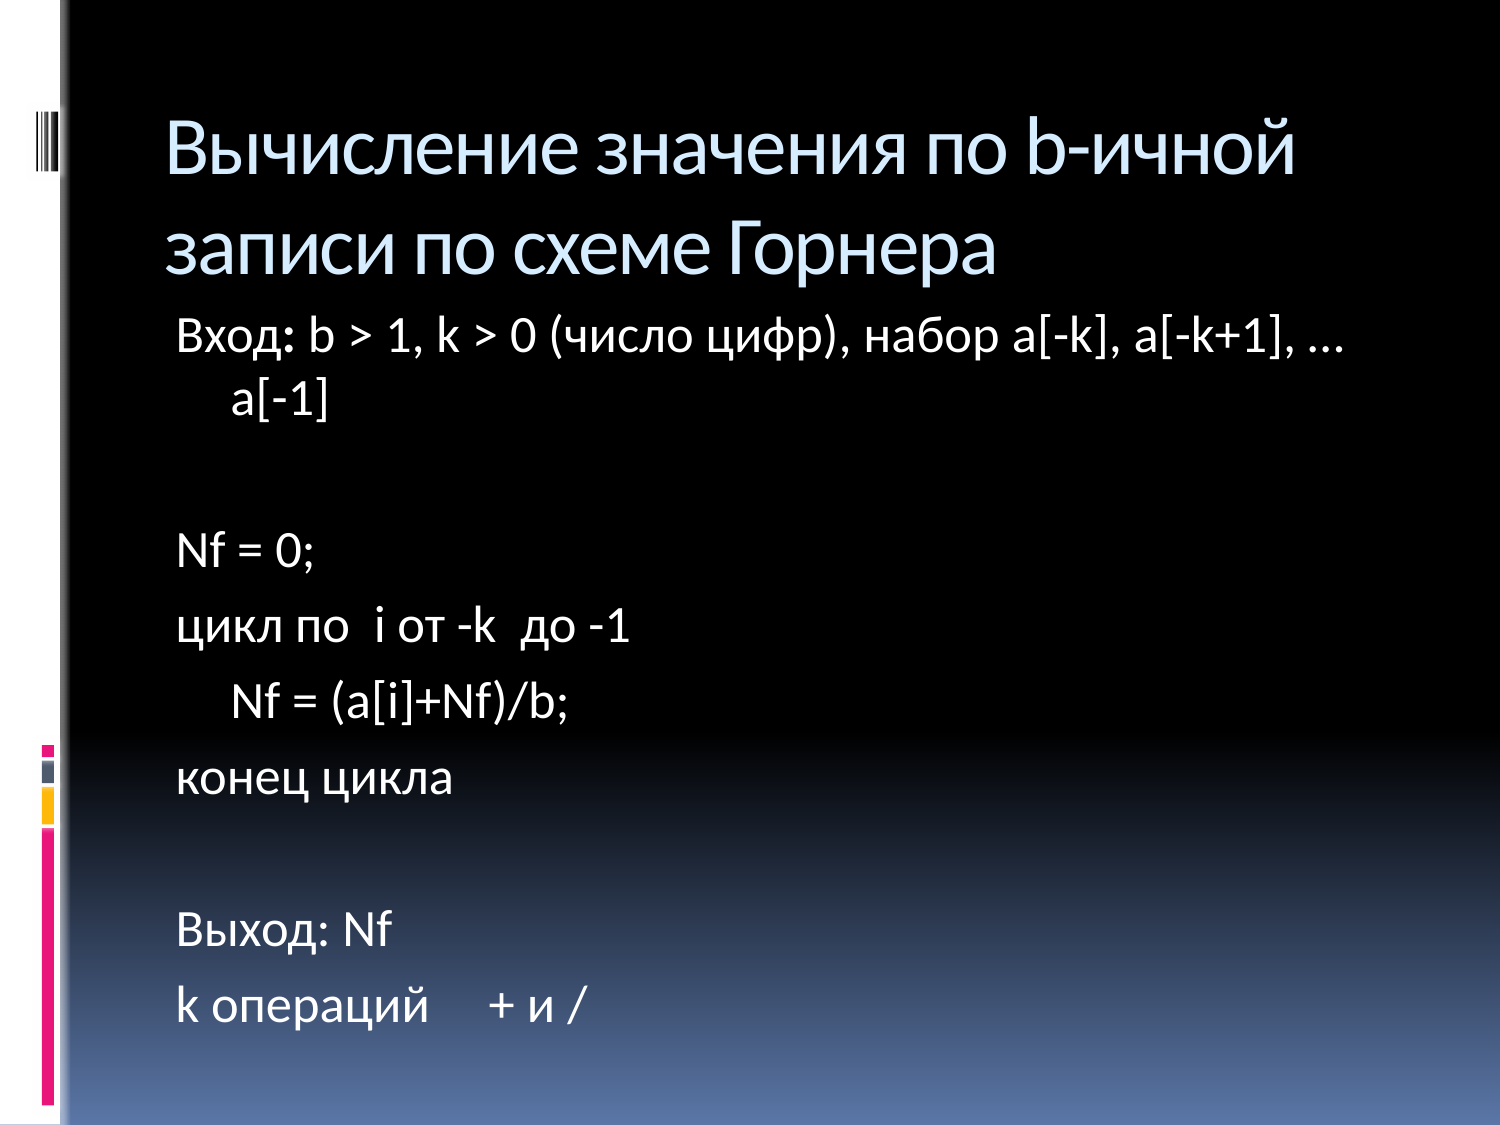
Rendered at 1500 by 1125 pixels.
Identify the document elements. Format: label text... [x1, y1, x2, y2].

title Вычисление значения по b-ичной записи по схеме Горнера [150, 83, 1425, 234]
list Вход: b > 1, k > 0 (число цифр), набор a[-k], a[-k+1], … a[-1] Nf = 0; цикл по i от -k до -1 Nf = (a[i]+Nf)/b; конец цикла Выход: Nf k операций + и / [150, 292, 1425, 1043]
